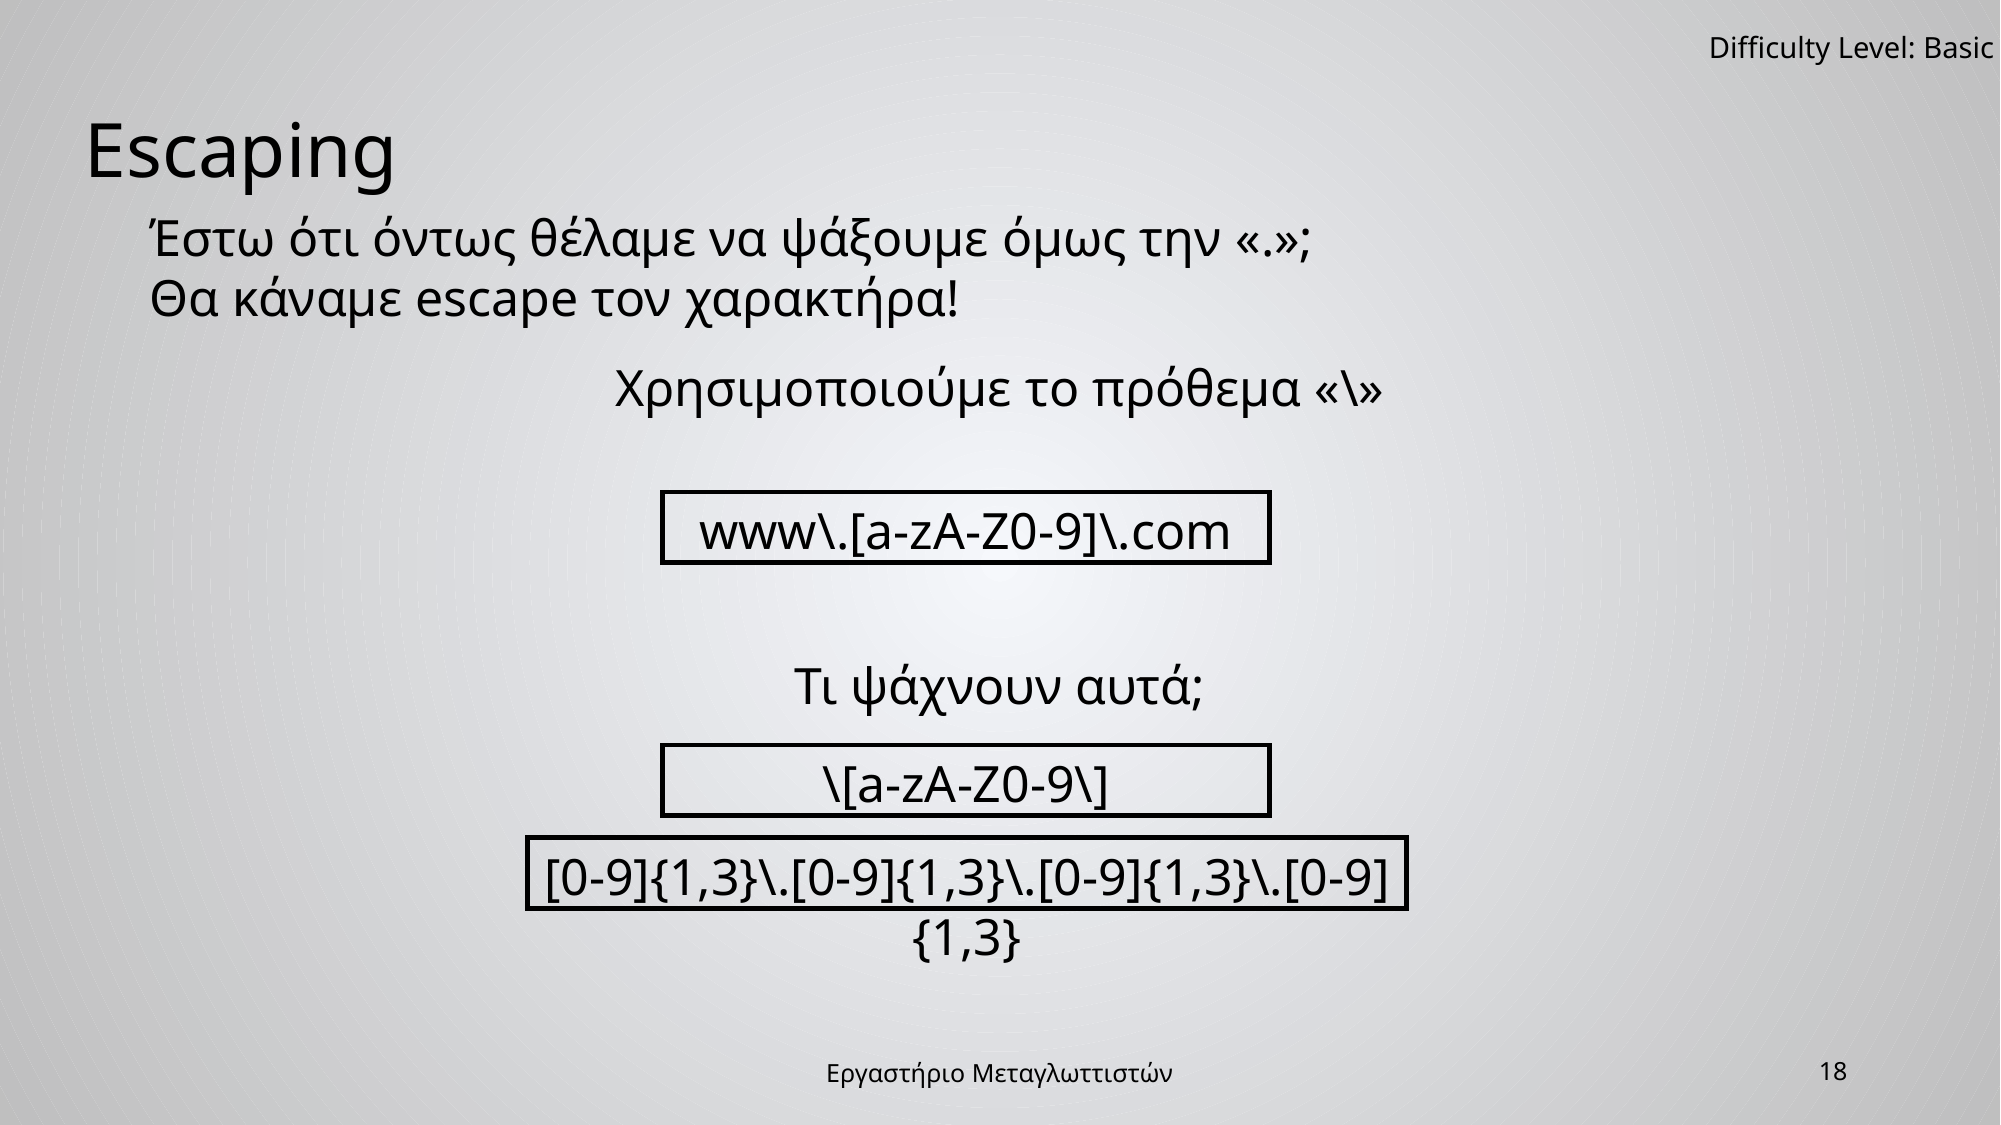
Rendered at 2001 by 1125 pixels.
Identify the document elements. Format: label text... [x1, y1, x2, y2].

text_box [0-9]{1,3}\.[0-9]{1,3}\.[0-9]{1,3}\.[0-9]{1,3} [521, 837, 1413, 973]
text_box Escaping [69, 94, 413, 200]
text_box Χρησιμοποιούμε το πρόθεμα «\» [565, 348, 1434, 424]
text_box Difficulty Level: Basic [1694, 22, 2000, 72]
text_box Τι ψάχνουν αυτά; [565, 647, 1434, 722]
text_box Έστω ότι όντως θέλαμε να ψάξουμε όμως την «.»; Θα κάναμε escape τον χαρακτήρα! [135, 199, 1582, 334]
text_box [527, 837, 1407, 909]
text_box [661, 491, 1271, 563]
text_box [661, 744, 1271, 817]
slide_number 18 [1412, 1042, 1863, 1103]
text_box www\.[a-zA-Z0-9]\.com [662, 563, 1270, 567]
footer Εργαστήριο Μεταγλωττιστών [662, 1042, 1338, 1103]
